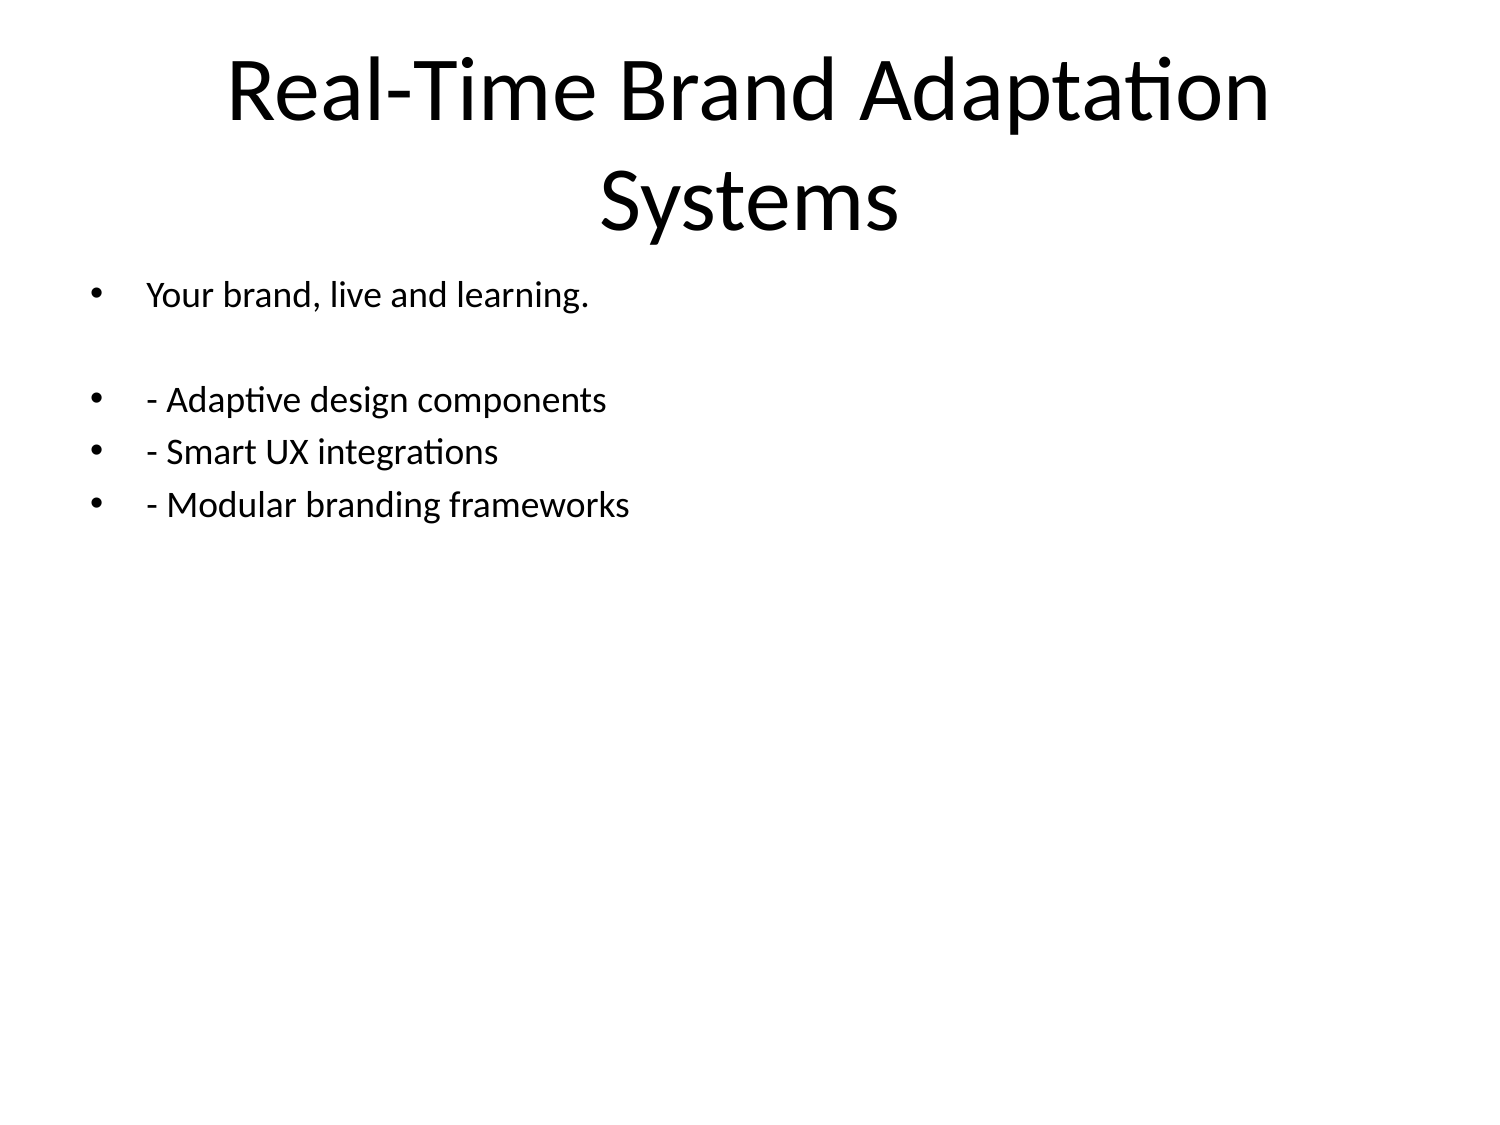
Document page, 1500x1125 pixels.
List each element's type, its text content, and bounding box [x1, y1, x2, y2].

list Your brand, live and learning. - Adaptive design components - Smart UX integrations - Modular branding frameworks [75, 262, 1425, 1005]
title Real-Time Brand Adaptation Systems [75, 45, 1425, 233]
